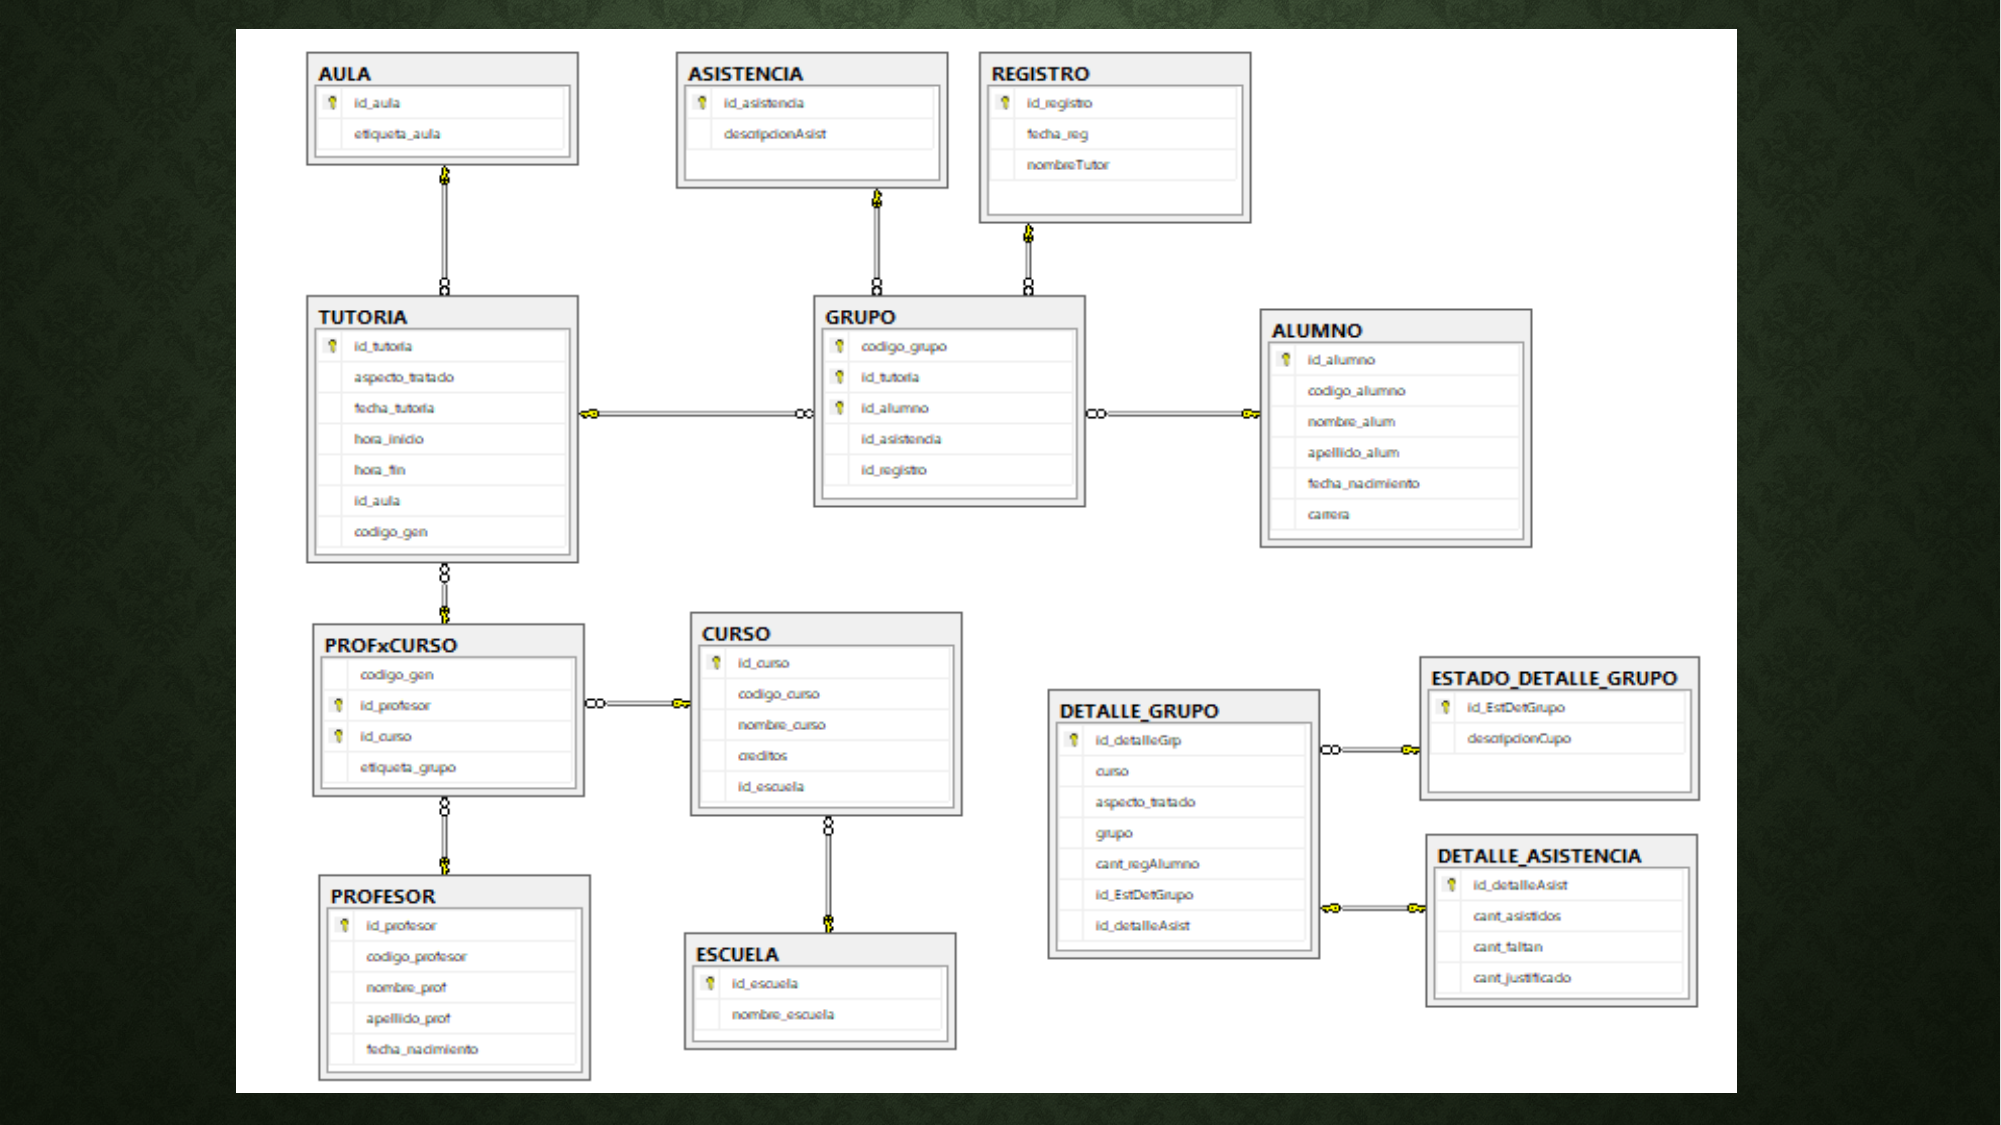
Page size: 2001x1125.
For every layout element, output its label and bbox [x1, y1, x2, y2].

picture [236, 29, 1738, 1093]
